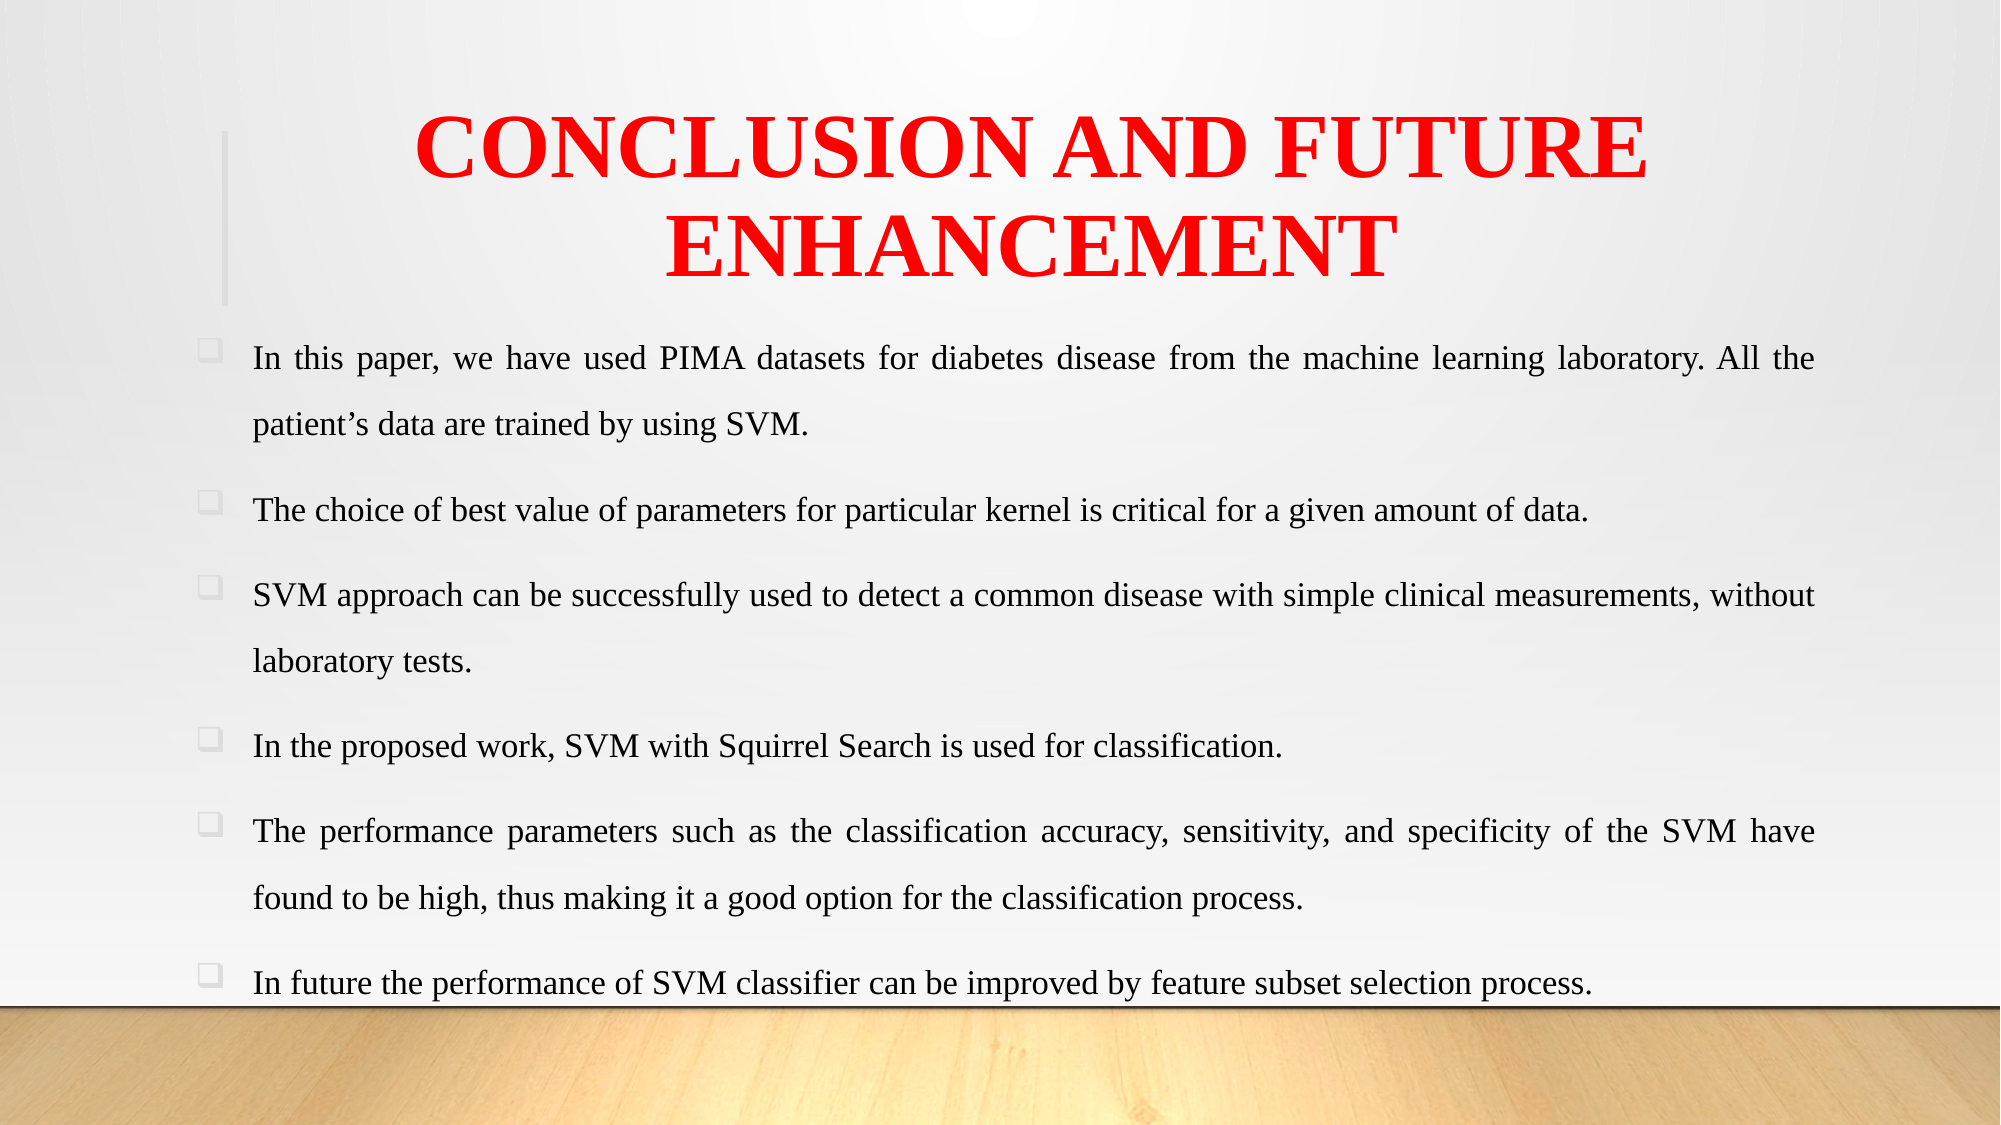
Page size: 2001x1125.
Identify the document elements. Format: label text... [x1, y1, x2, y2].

picture [0, 1006, 2000, 1125]
list In this paper, we have used PIMA datasets for diabetes disease from the machine learning laboratory. All the patient’s data are trained by using SVM. The choice of best value of parameters for particular kernel is critical for a given amount of data. SVM approach can be successfully used to detect a common disease with simple clinical measurements, without laboratory tests. In the proposed work, SVM with Squirrel Search is used for classification. The performance parameters such as the classification accuracy, sensitivity, and specificity of the SVM have found to be high, thus making it a good option for the classification process. In future the performance of SVM classifier can be improved by feature subset selection process. [180, 302, 1830, 1014]
title CONCLUSION AND FUTURE ENHANCEMENT [251, 131, 1814, 302]
